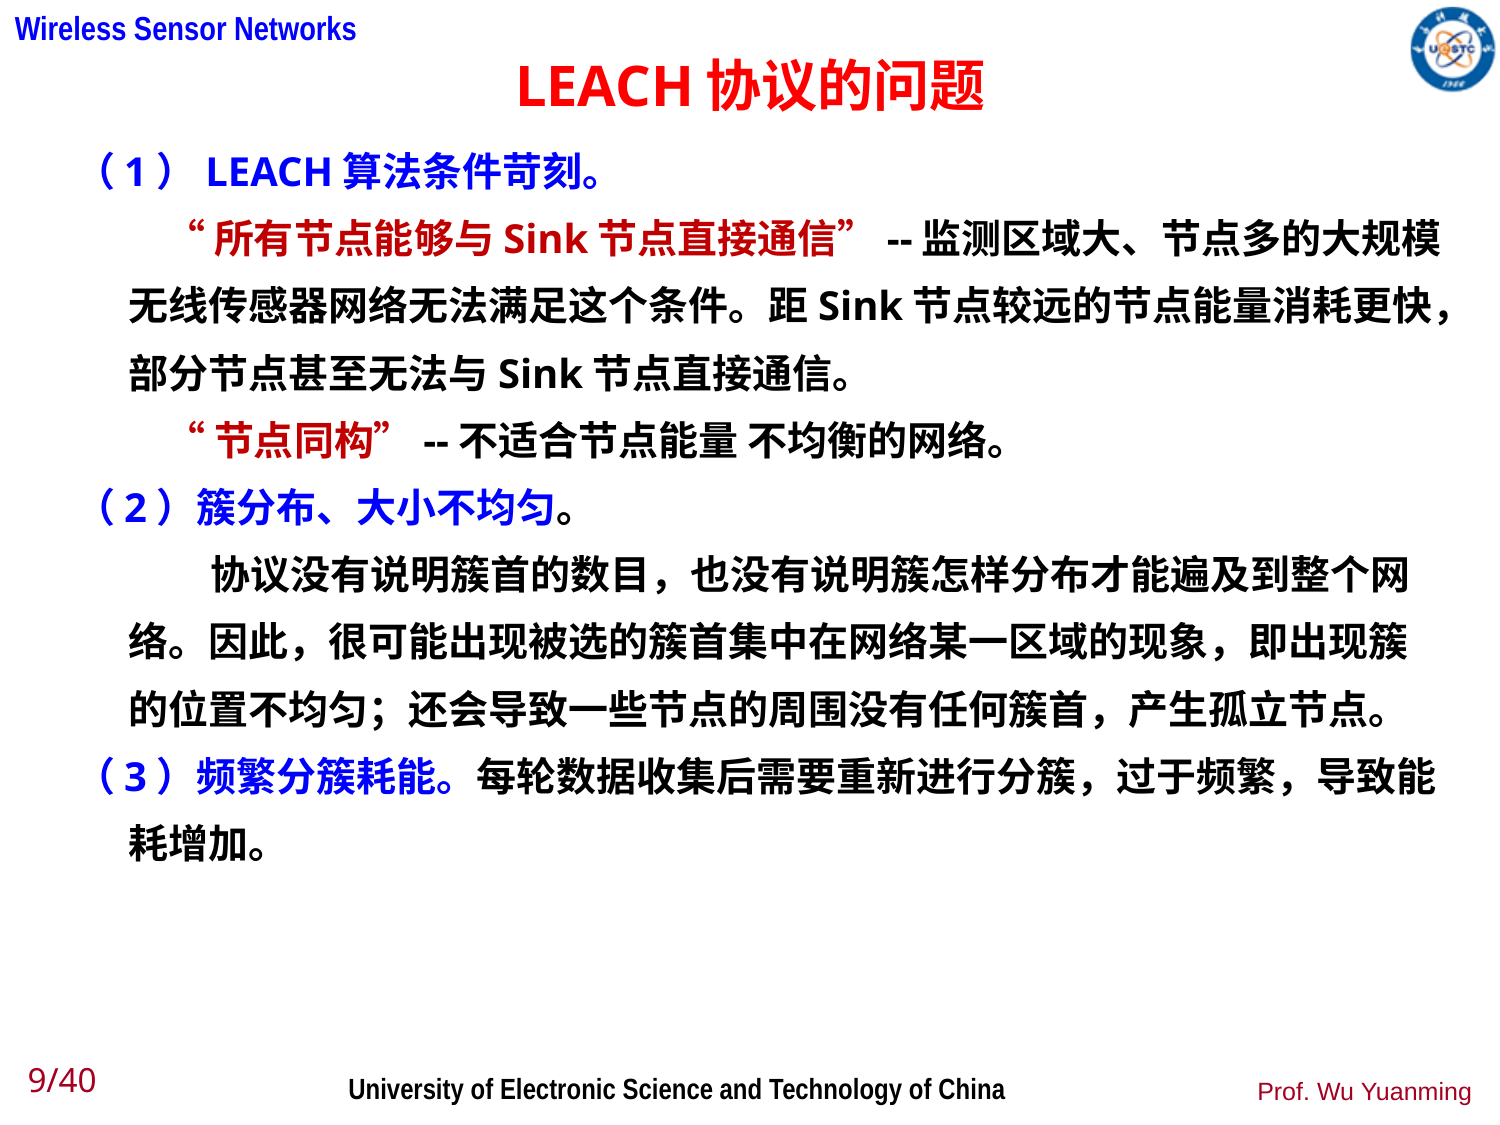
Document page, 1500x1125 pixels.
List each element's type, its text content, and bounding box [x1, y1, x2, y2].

footer Prof. Wu Yuanming [1210, 1058, 1488, 1113]
list （1）LEACH算法条件苛刻。 “所有节点能够与Sink节点直接通信”--监测区域大、节点多的大规模无线传感器网络无法满足这个条件。距Sink节点较远的节点能量消耗更快，部分节点甚至无法与Sink节点直接通信。 “节点同构”--不适合节点能量 不均衡的网络。 （2）簇分布、大小不均匀。 协议没有说明簇首的数目，也没有说明簇怎样分布才能遍及到整个网络。因此，很可能出现被选的簇首集中在网络某一区域的现象，即出现簇的位置不均匀；还会导致一些节点的周围没有任何簇首，产生孤立节点。 （3）频繁分簇耗能。每轮数据收集后需要重新进行分簇，过于频繁，导致能耗增加。 [74, 125, 1448, 918]
picture [1406, 0, 1500, 96]
slide_number 9/40 [12, 1054, 172, 1113]
title LEACH协议的问题 [112, 42, 1388, 125]
